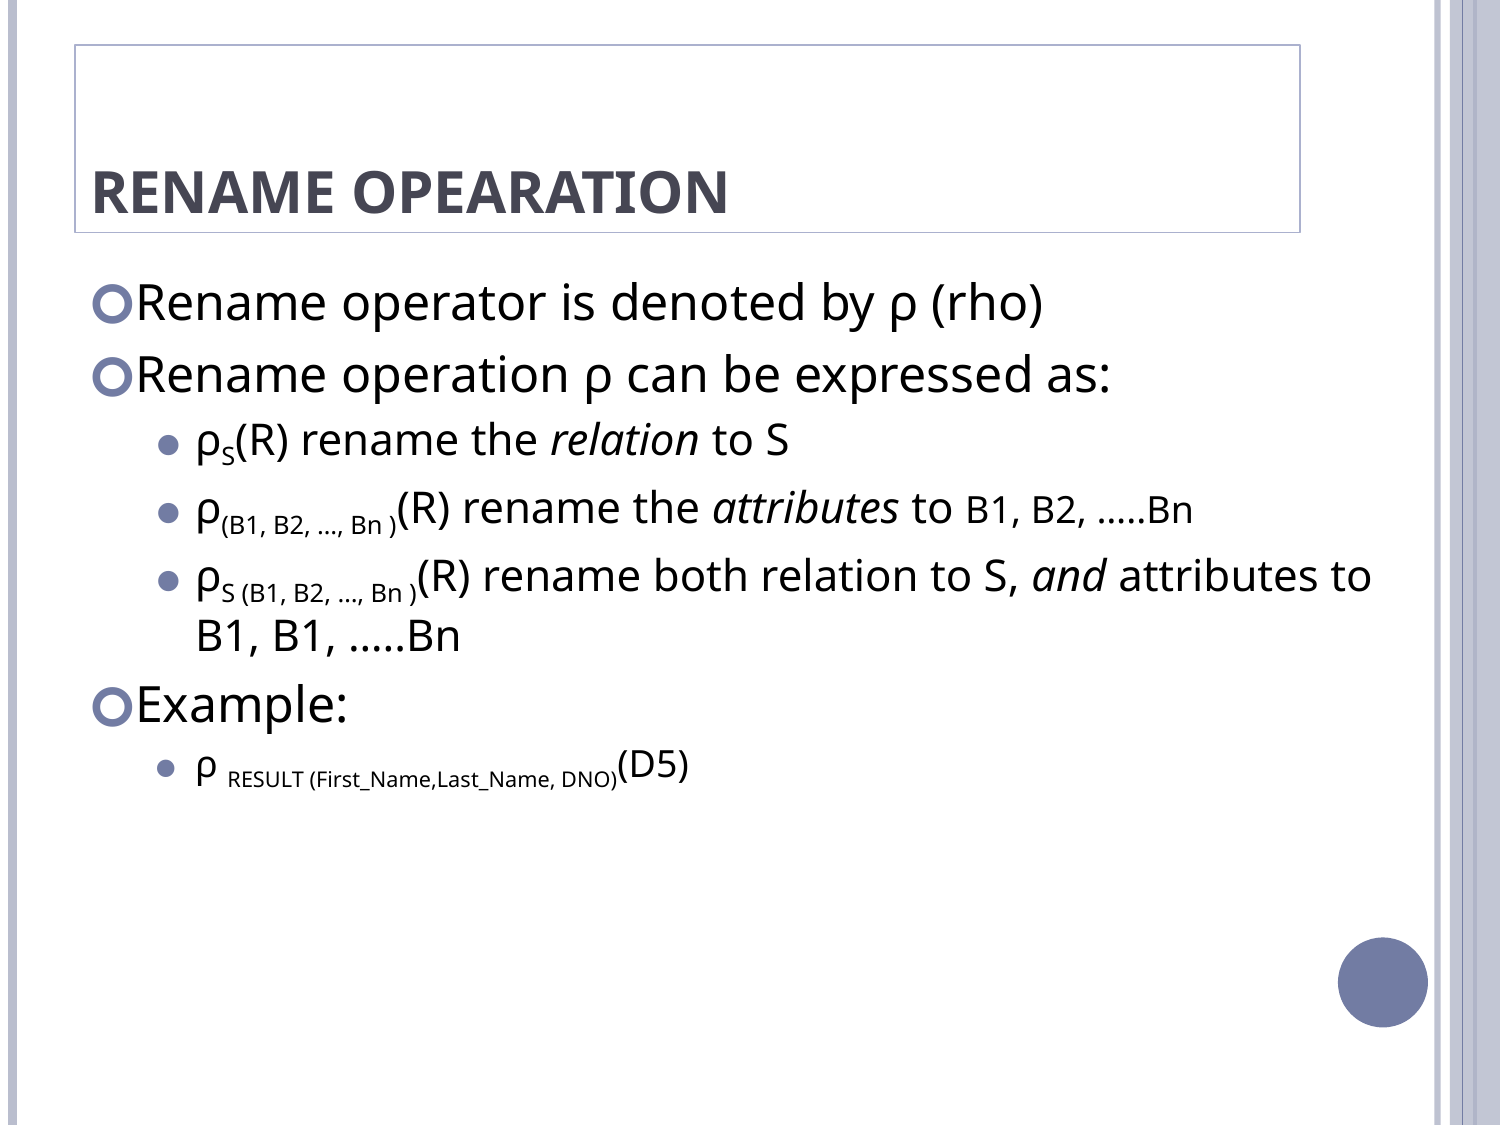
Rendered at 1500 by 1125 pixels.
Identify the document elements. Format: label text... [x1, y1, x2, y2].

title RENAME OPEARATION [74, 44, 1301, 233]
list Rename operator is denoted by ρ (rho) Rename operation ρ can be expressed as: ρS(R) rename the relation to S ρ(B1, B2, …, Bn )(R) rename the attributes to B1, B2, …..Bn ρS (B1, B2, …, Bn )(R) rename both relation to S, and attributes to B1, B1, …..Bn Example: ρ RESULT (First_Name,Last_Name, DNO)(D5) [75, 262, 1425, 1062]
